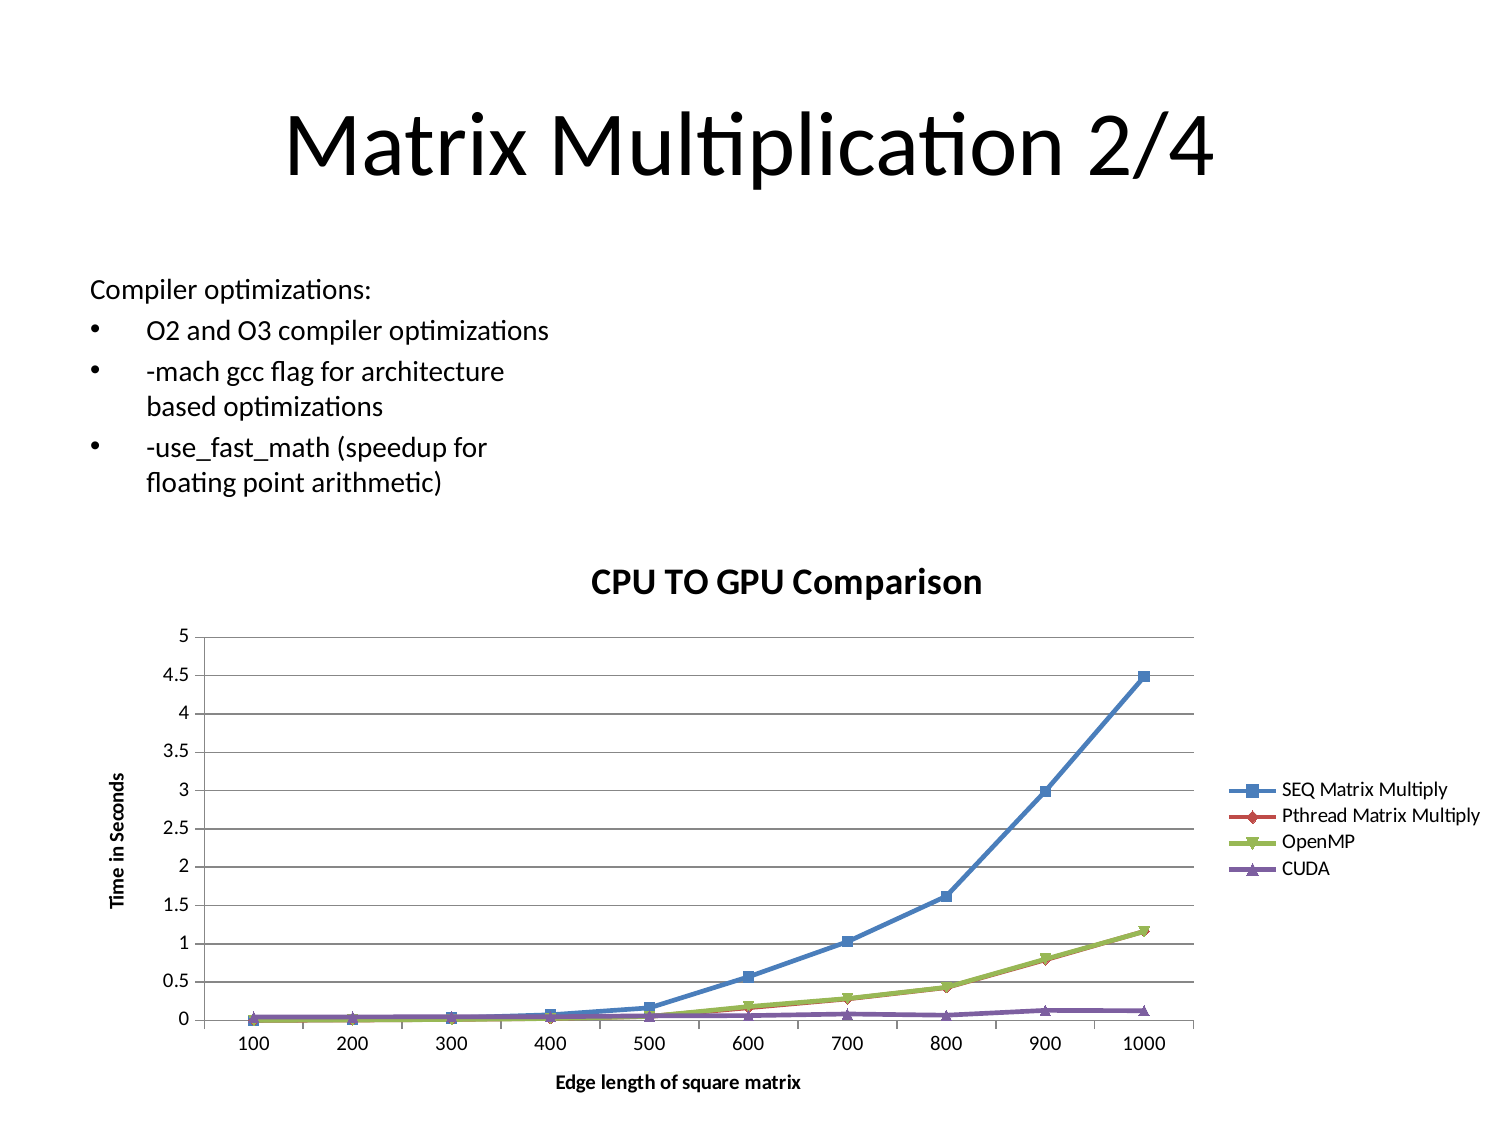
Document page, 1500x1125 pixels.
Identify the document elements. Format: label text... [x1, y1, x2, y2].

title Matrix Multiplication 2/4 [75, 45, 1425, 233]
list Compiler optimizations: O2 and O3 compiler optimizations -mach gcc flag for architecture based optimizations -use_fast_math (speedup for floating point arithmetic) [75, 262, 583, 534]
chart [74, 535, 1500, 1125]
